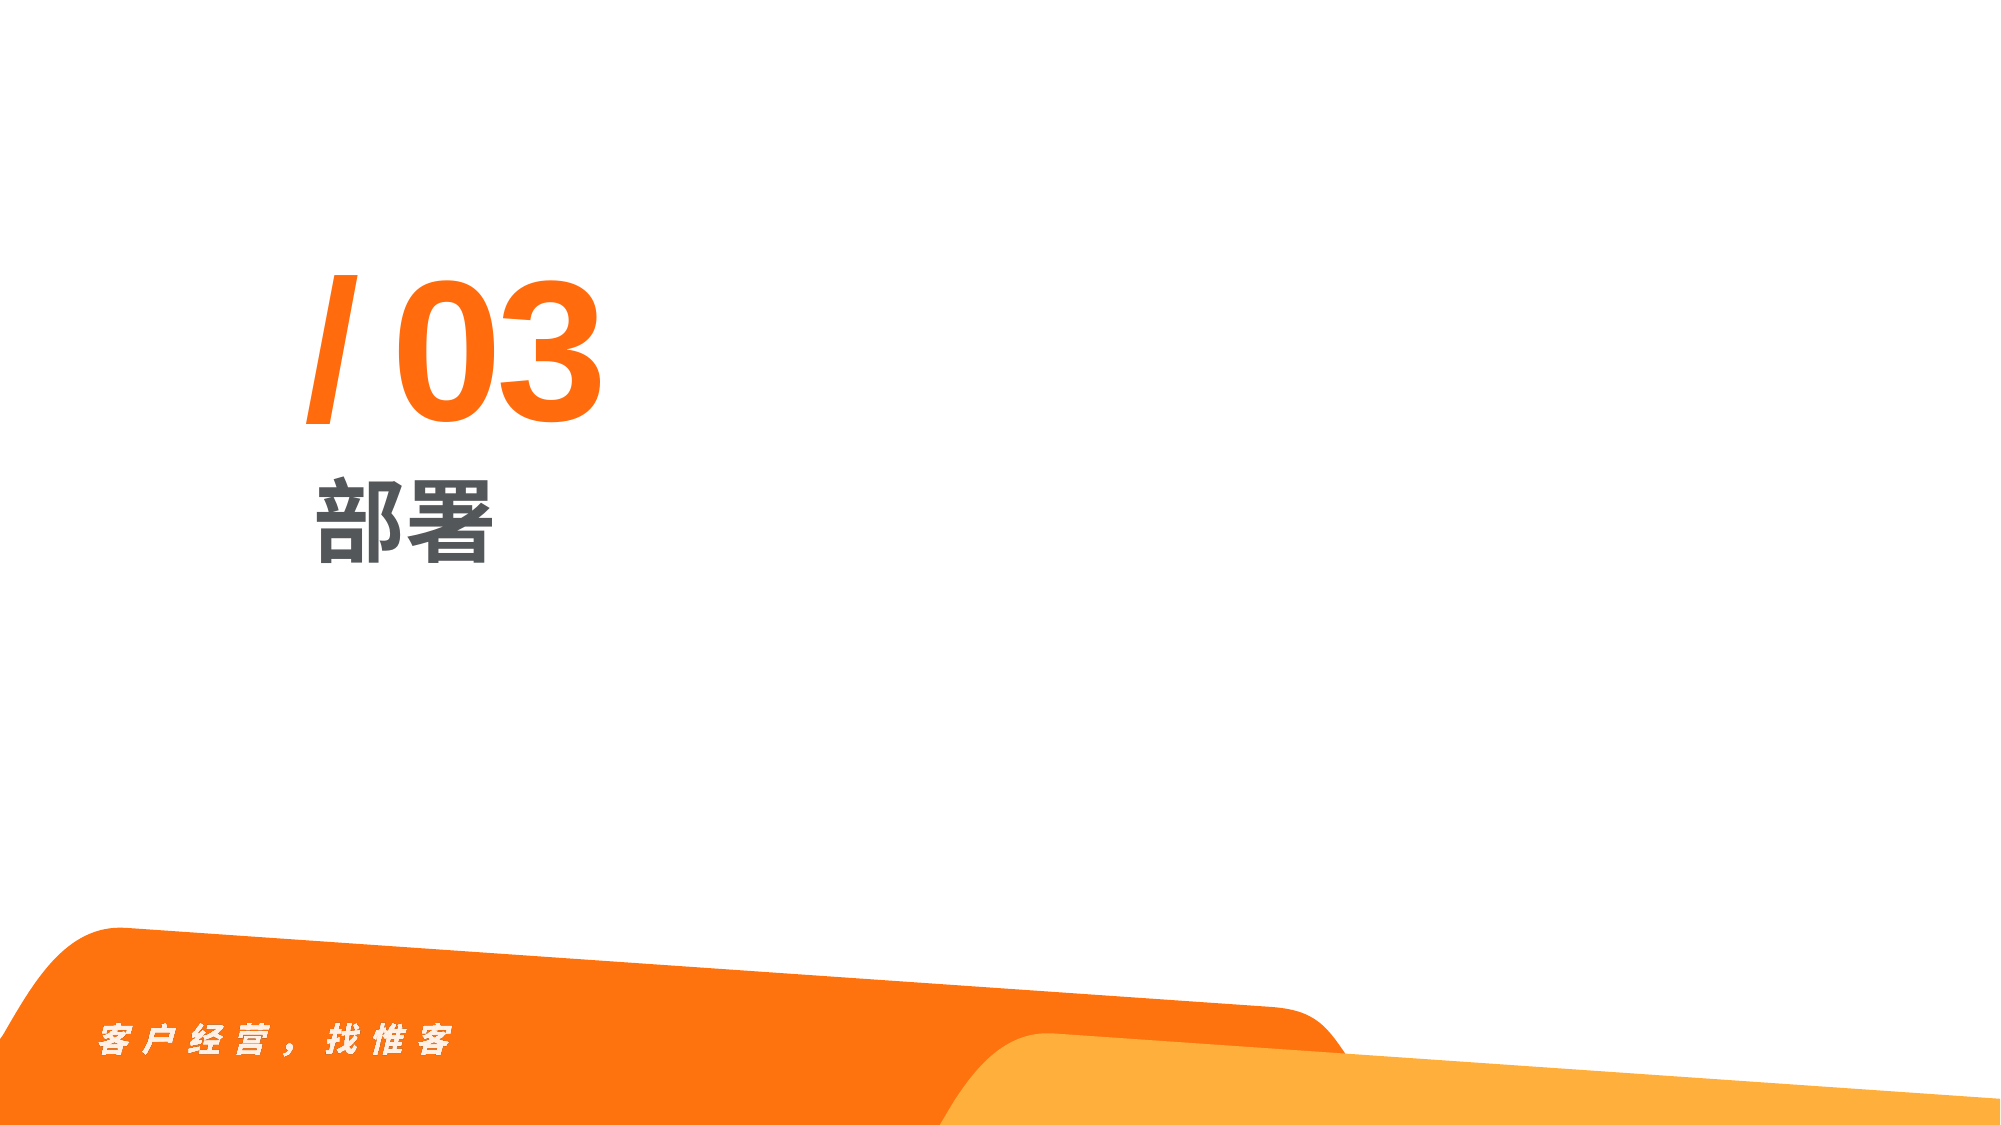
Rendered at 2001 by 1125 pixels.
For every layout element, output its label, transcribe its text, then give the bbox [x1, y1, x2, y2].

text_box / 03 [289, 213, 622, 468]
title 部署 [298, 462, 1863, 590]
picture [78, 1005, 471, 1076]
